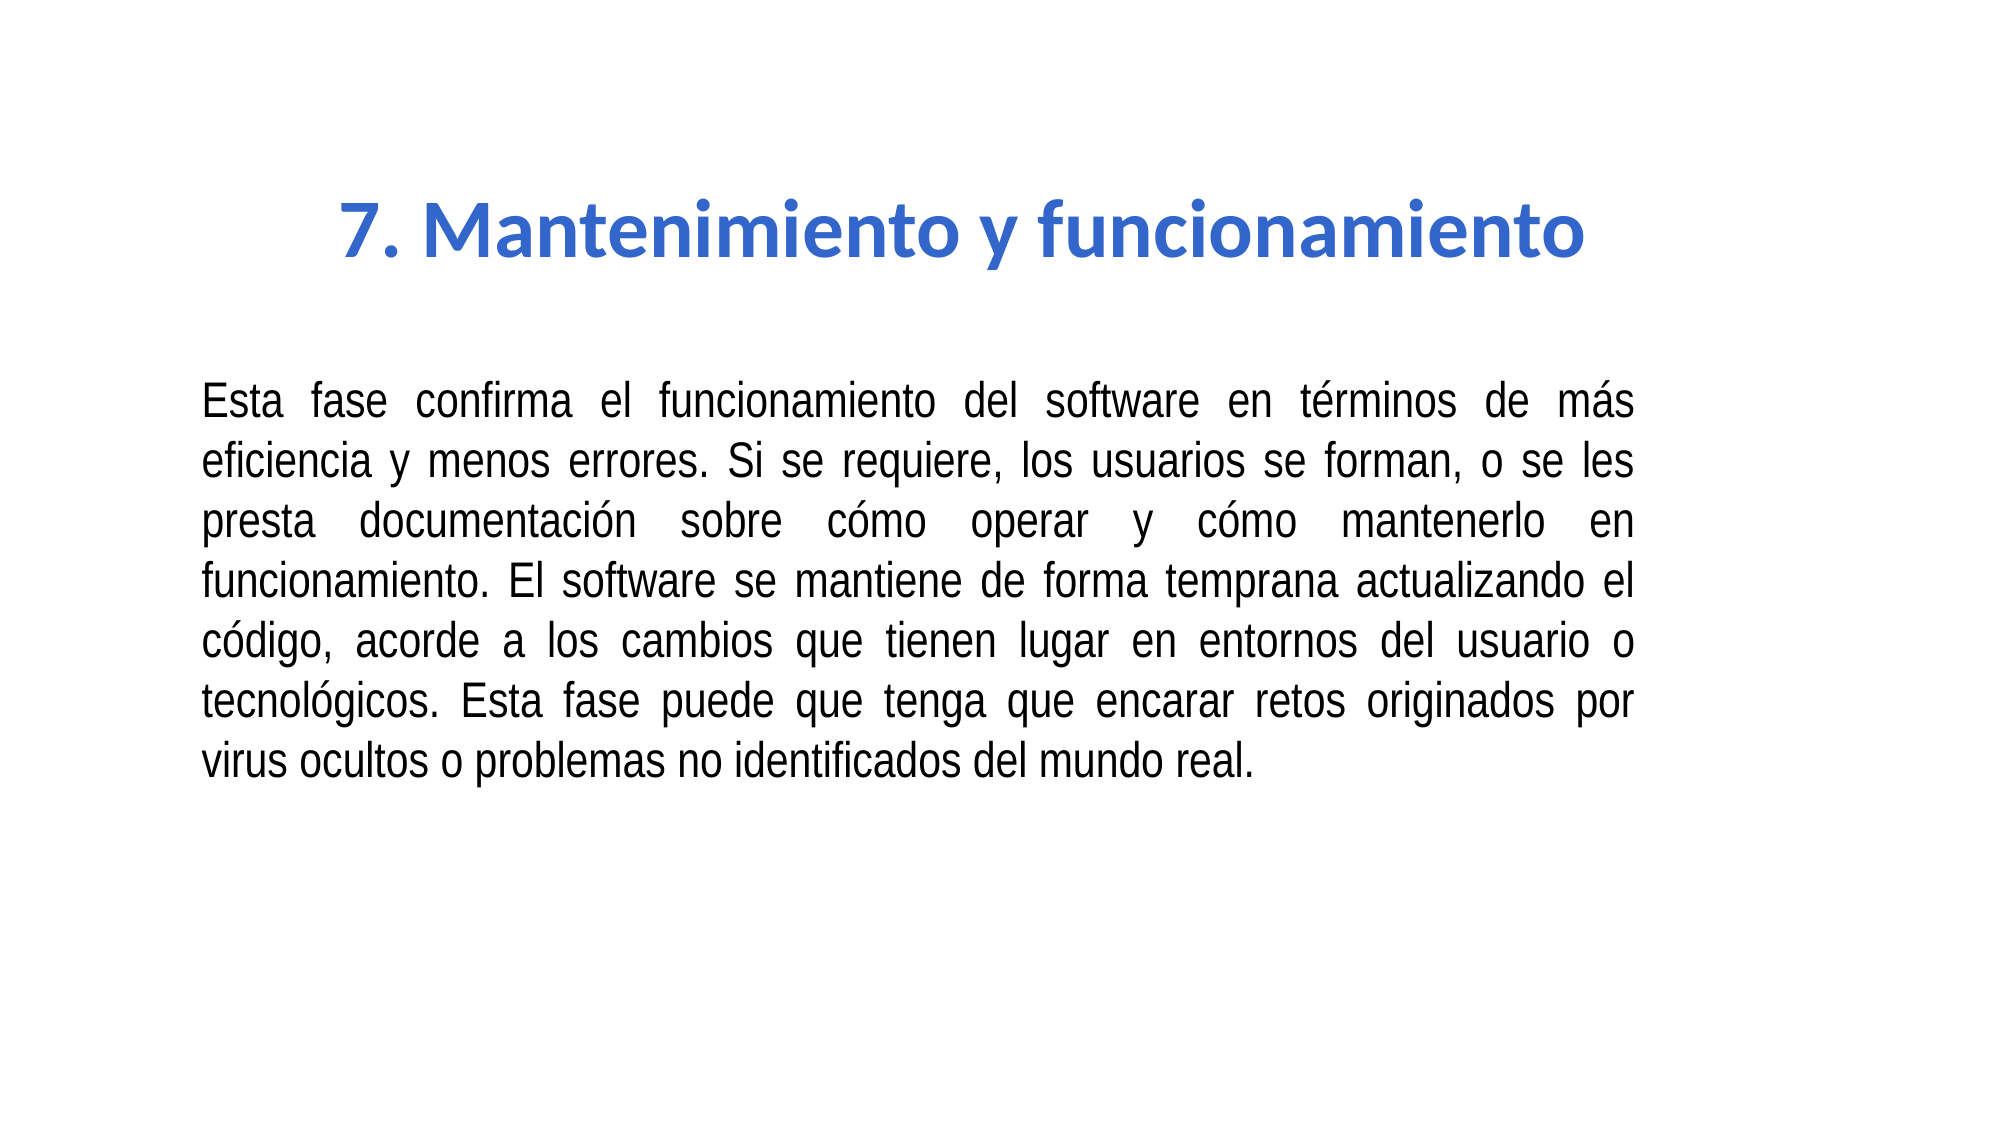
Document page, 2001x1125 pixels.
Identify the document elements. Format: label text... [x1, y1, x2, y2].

text_box 7. Mantenimiento y funcionamiento [296, 167, 1630, 282]
text_box Esta fase confirma el funcionamiento del software en términos de más eficiencia y menos errores. Si se requiere, los usuarios se forman, o se les presta documentación sobre cómo operar y cómo mantenerlo en funcionamiento. El software se mantiene de forma temprana actualizando el código, acorde a los cambios que tienen lugar en entornos del usuario o tecnológicos. Esta fase puede que tenga que encarar retos originados por virus ocultos o problemas no identificados del mundo real. [186, 360, 1651, 795]
